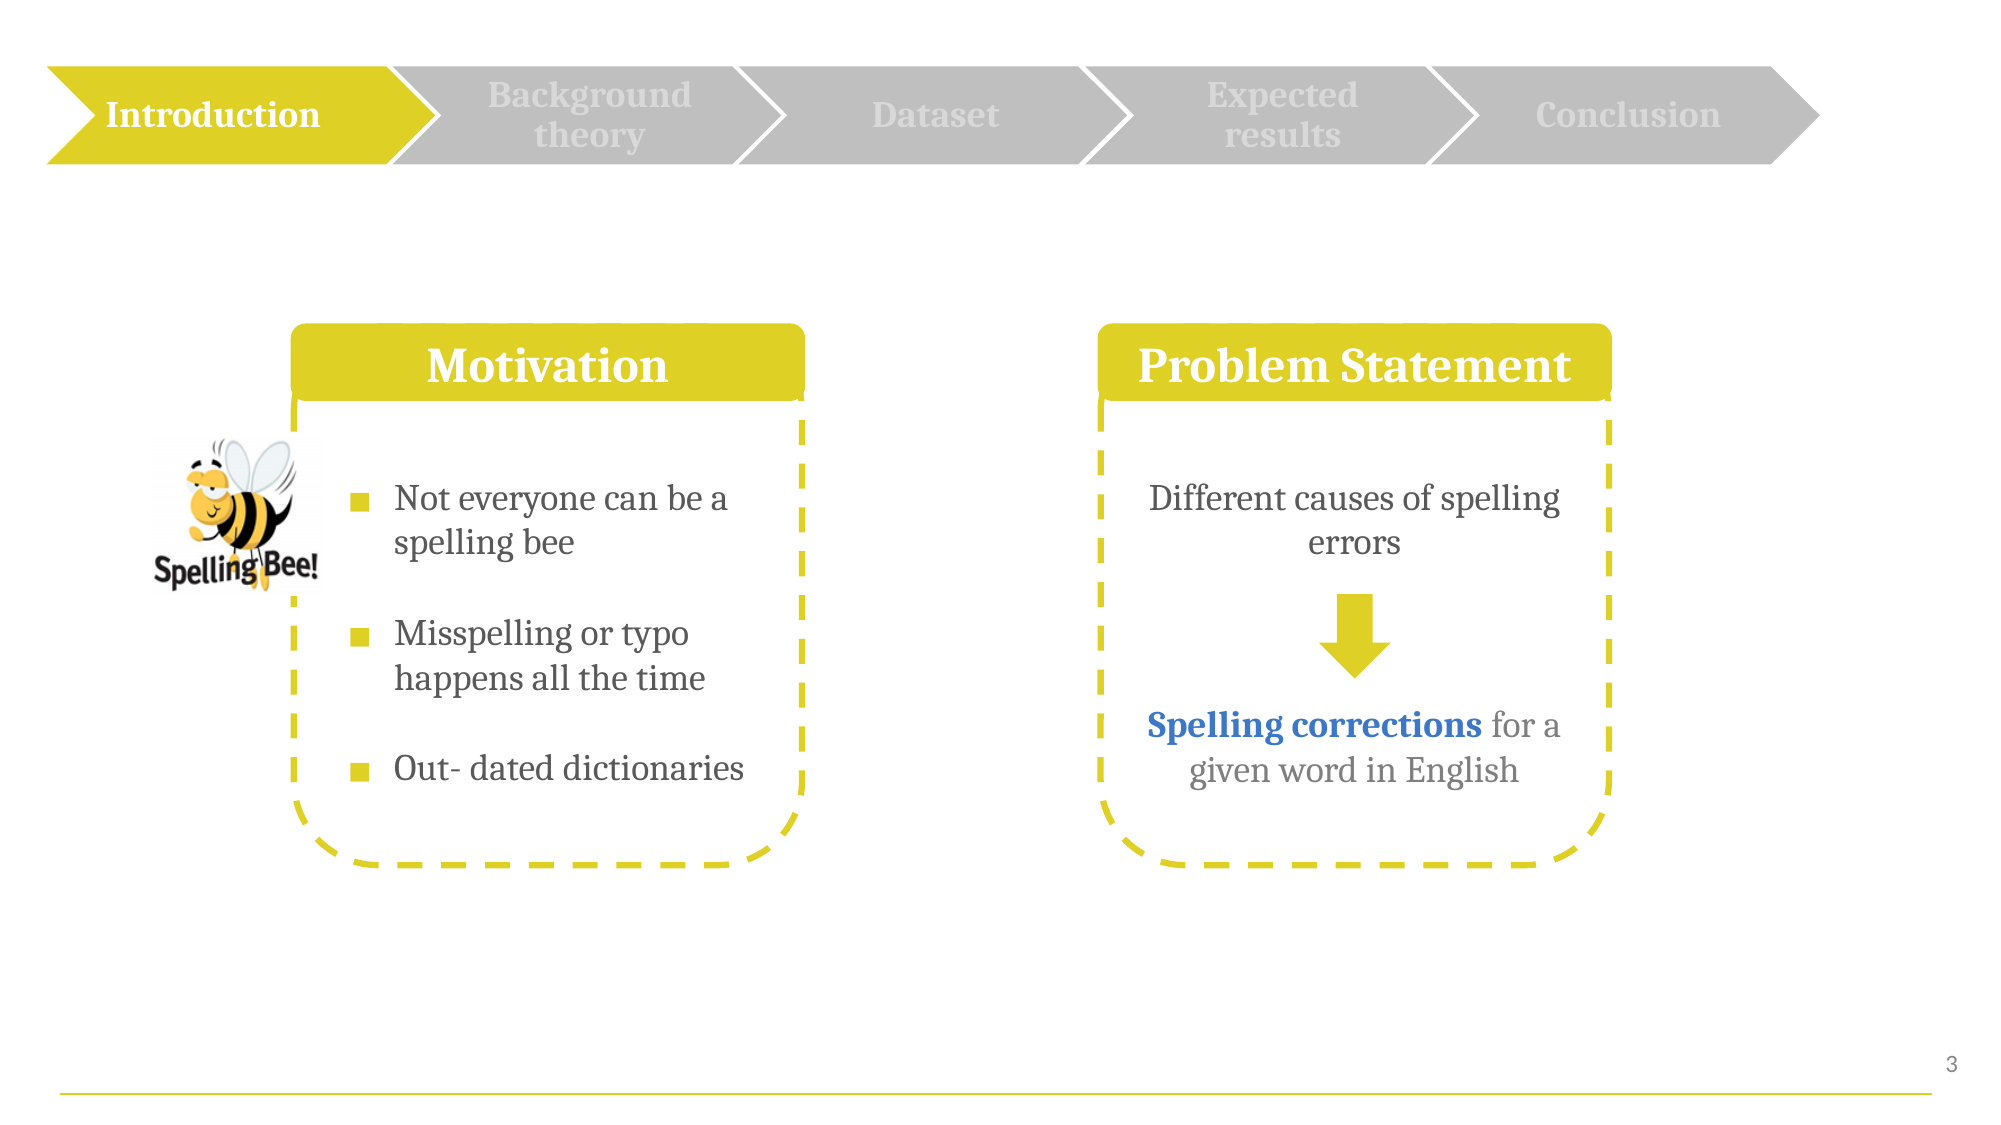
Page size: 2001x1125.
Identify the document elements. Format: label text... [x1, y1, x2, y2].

picture [151, 437, 323, 596]
text_box Spelling corrections for a given word in English [1131, 692, 1579, 798]
text_box [1321, 595, 1389, 678]
text_box [1100, 393, 1609, 866]
slide_number ‹#› [1853, 1019, 1974, 1106]
text_box Problem Statement [1100, 326, 1609, 398]
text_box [43, 65, 1822, 166]
text_box Not everyone can be a spelling bee Misspelling or typo happens all the time Out- dated dictionaries [332, 464, 780, 795]
text_box [293, 393, 803, 866]
text_box Motivation [293, 326, 803, 398]
text_box Different causes of spelling errors [1131, 464, 1579, 570]
